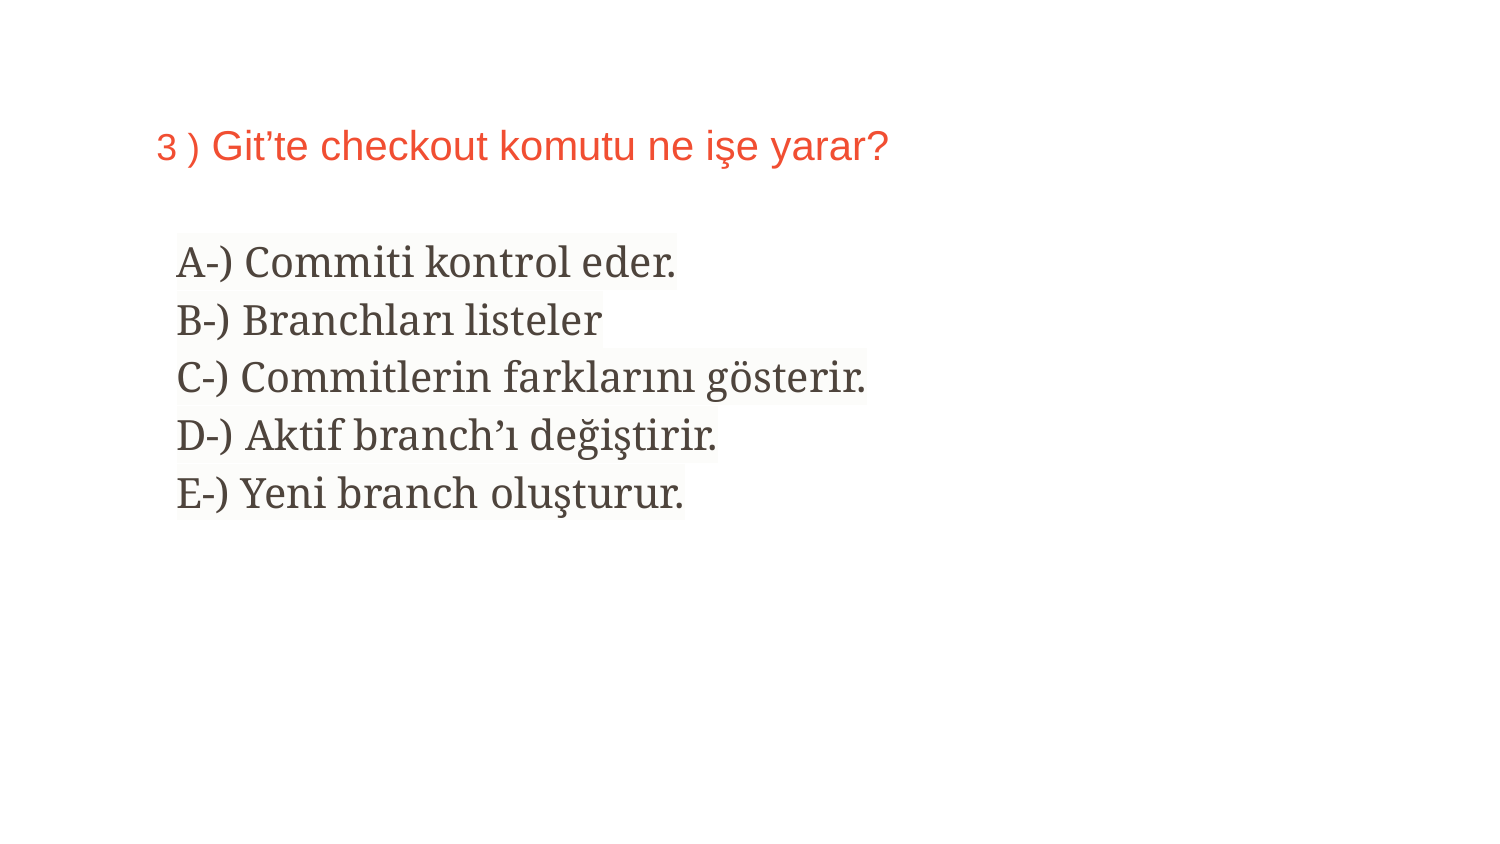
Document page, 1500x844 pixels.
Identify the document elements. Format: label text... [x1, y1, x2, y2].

text_box 3 ) Git’te checkout komutu ne işe yarar? [141, 103, 1329, 202]
list A-) Commiti kontrol eder. B-) Branchları listeler C-) Commitlerin farklarını gösterir. D-) Aktif branch’ı değiştirir. E-) Yeni branch oluşturur. [161, 213, 1339, 541]
